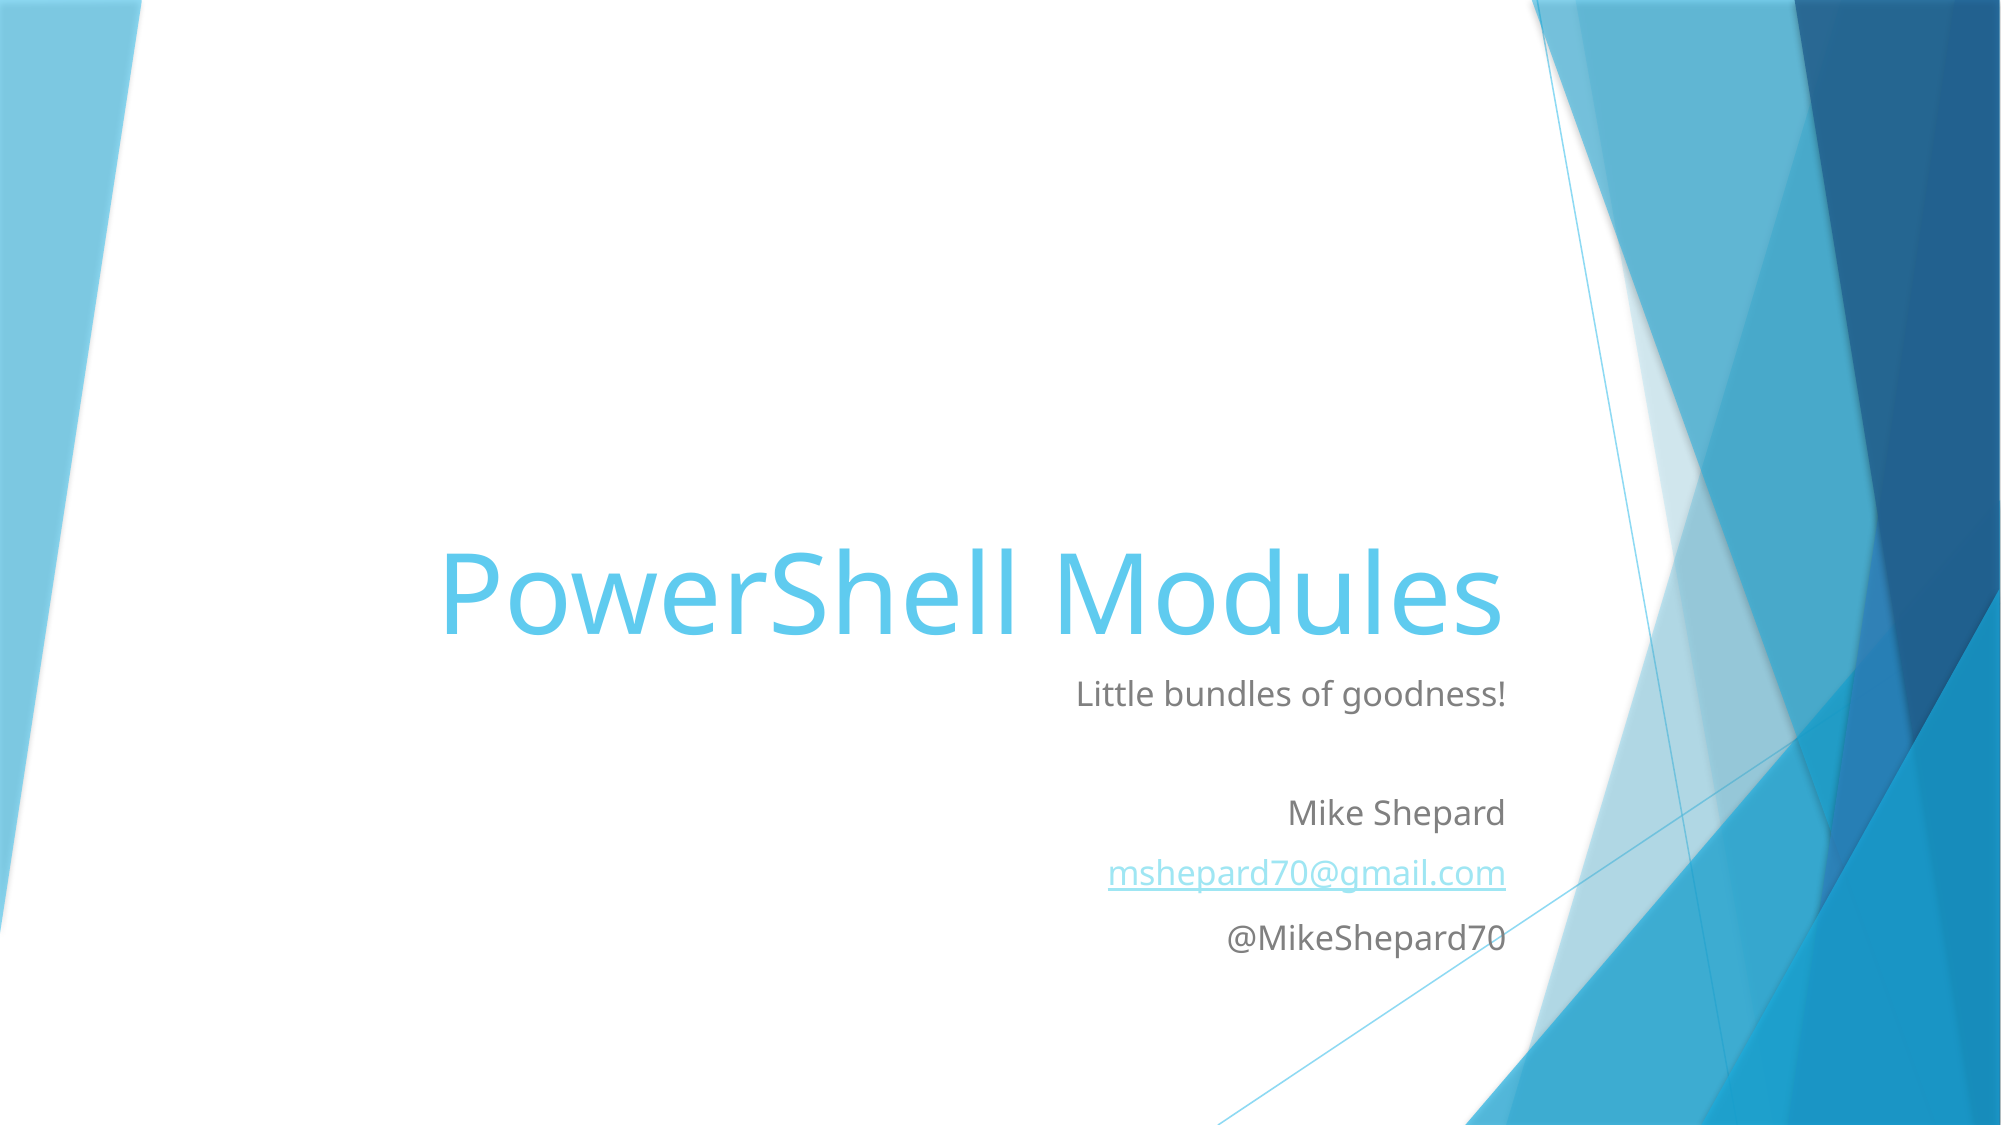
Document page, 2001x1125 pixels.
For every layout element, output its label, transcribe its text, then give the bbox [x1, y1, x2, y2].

title PowerShell Modules [247, 394, 1522, 664]
subtitle Little bundles of goodness! Mike Shepard mshepard70@gmail.com @MikeShepard70 [247, 664, 1522, 968]
